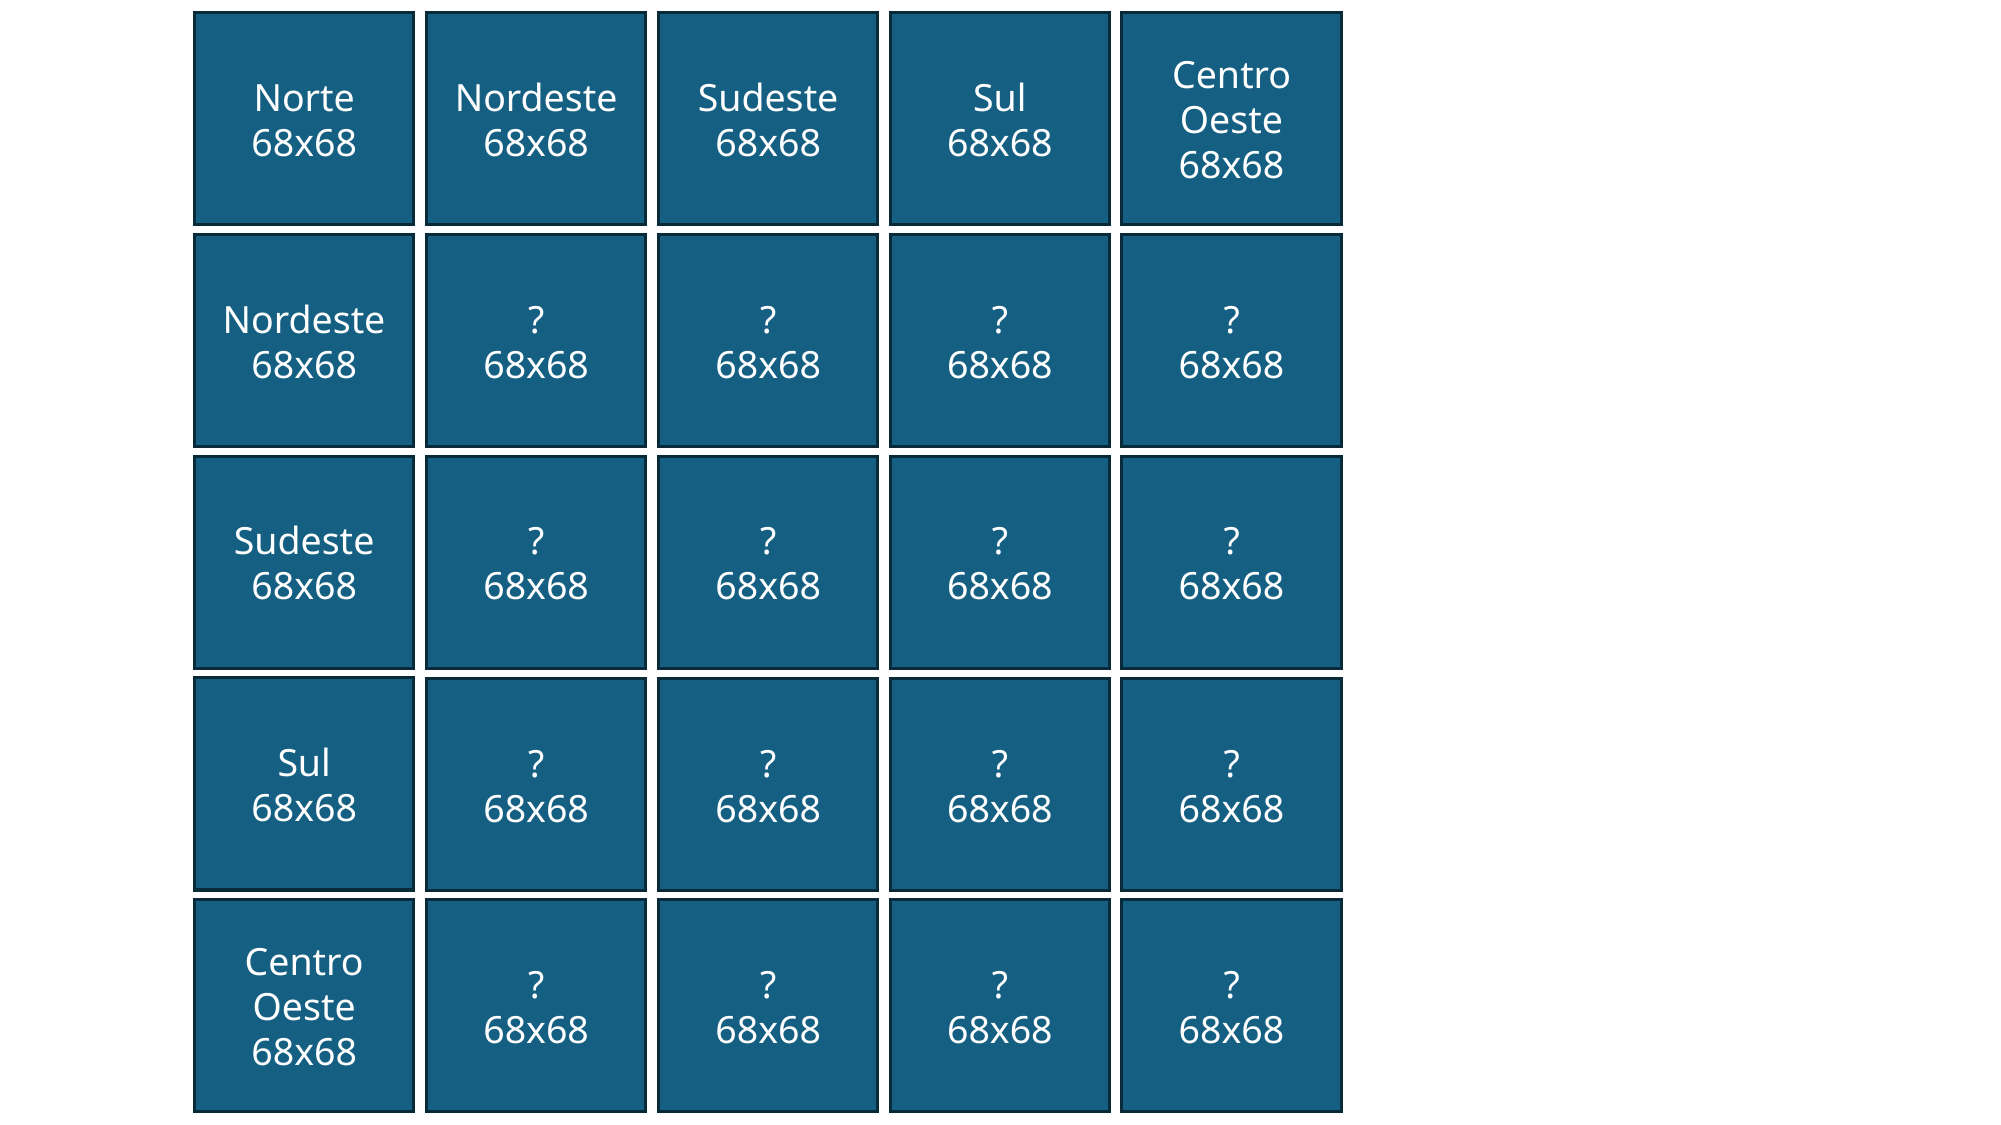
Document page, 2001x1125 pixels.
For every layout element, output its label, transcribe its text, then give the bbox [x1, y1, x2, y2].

text_box ? 68x68 [1120, 233, 1343, 448]
text_box ? 68x68 [657, 677, 879, 892]
text_box Nordeste 68x68 [193, 233, 415, 448]
text_box ? 68x68 [425, 233, 647, 448]
text_box ? 68x68 [425, 455, 647, 670]
text_box ? 68x68 [657, 898, 879, 1113]
text_box ? 68x68 [889, 233, 1111, 448]
text_box Nordeste 68x68 [425, 11, 647, 226]
text_box ? 68x68 [889, 898, 1111, 1113]
text_box Sul 68x68 [193, 676, 415, 892]
text_box ? 68x68 [657, 455, 879, 670]
text_box ? 68x68 [425, 898, 647, 1113]
text_box Norte 68x68 [193, 11, 415, 226]
text_box Sudeste 68x68 [193, 455, 415, 670]
text_box ? 68x68 [889, 677, 1111, 892]
text_box ? 68x68 [657, 233, 879, 448]
text_box ? 68x68 [1120, 677, 1343, 892]
text_box ? 68x68 [425, 677, 647, 892]
text_box ? 68x68 [1120, 455, 1343, 670]
text_box Sul 68x68 [889, 11, 1111, 226]
text_box Sudeste 68x68 [657, 11, 879, 226]
text_box ? 68x68 [889, 455, 1111, 670]
text_box ? 68x68 [1120, 898, 1343, 1113]
text_box Centro Oeste 68x68 [193, 898, 415, 1113]
text_box Centro Oeste 68x68 [1120, 11, 1343, 226]
